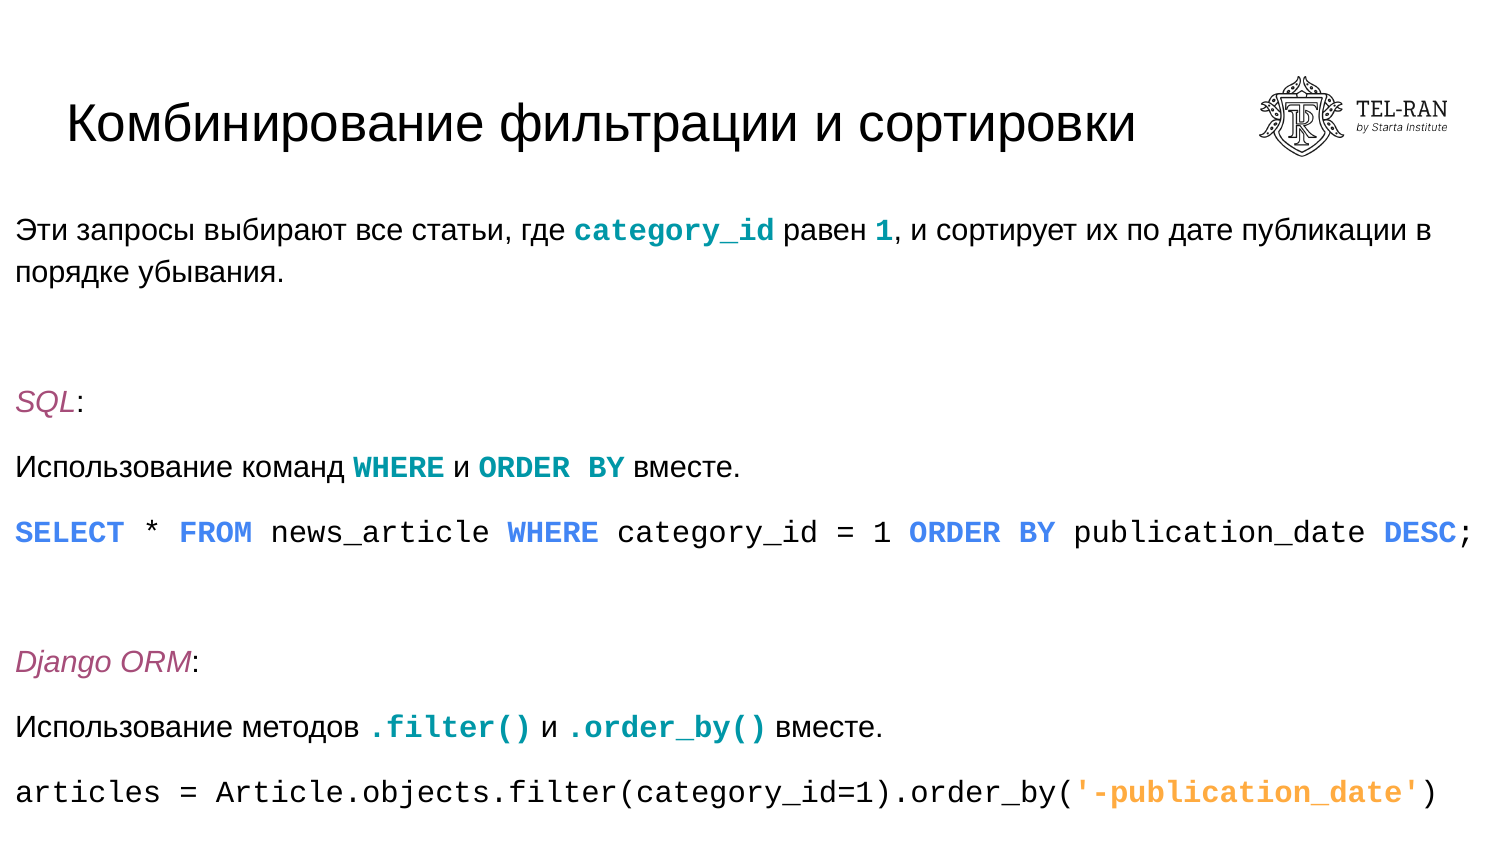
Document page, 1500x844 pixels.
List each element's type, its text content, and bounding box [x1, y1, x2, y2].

title Комбинирование фильтрации и сортировки [51, 72, 1449, 167]
list Эти запросы выбирают все статьи, где category_id равен 1, и сортирует их по дате публикации в порядке убывания. SQL: Использование команд WHERE и ORDER BY вместе. SELECT * FROM news_article WHERE category_id = 1 ORDER BY publication_date DESC; Django ORM: Использование методов .filter() и .order_by() вместе. articles = Article.objects.filter(category_id=1).order_by('-publication_date') [0, 189, 1500, 844]
picture [1259, 76, 1447, 157]
